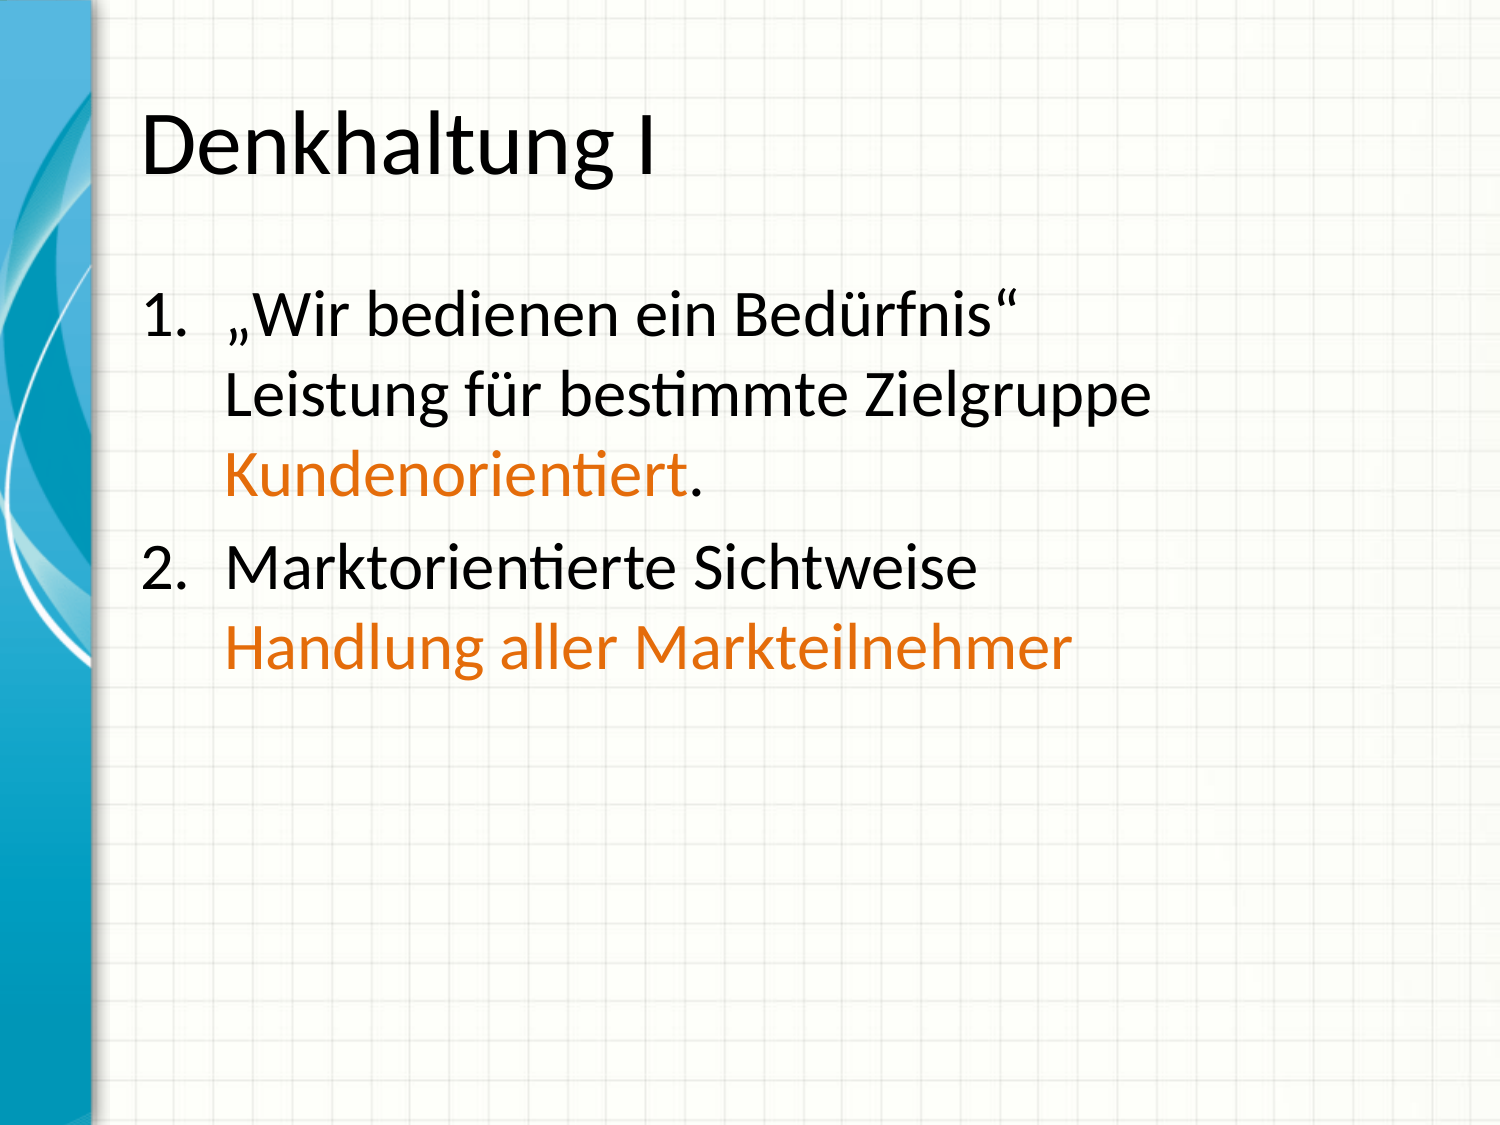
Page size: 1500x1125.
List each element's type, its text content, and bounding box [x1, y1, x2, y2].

list „Wir bedienen ein Bedürfnis“ Leistung für bestimmte Zielgruppe Kundenorientiert. Marktorientierte Sichtweise Handlung aller Markteilnehmer [125, 261, 1450, 967]
title Denkhaltung I [125, 44, 1450, 232]
picture [0, 0, 1500, 1125]
